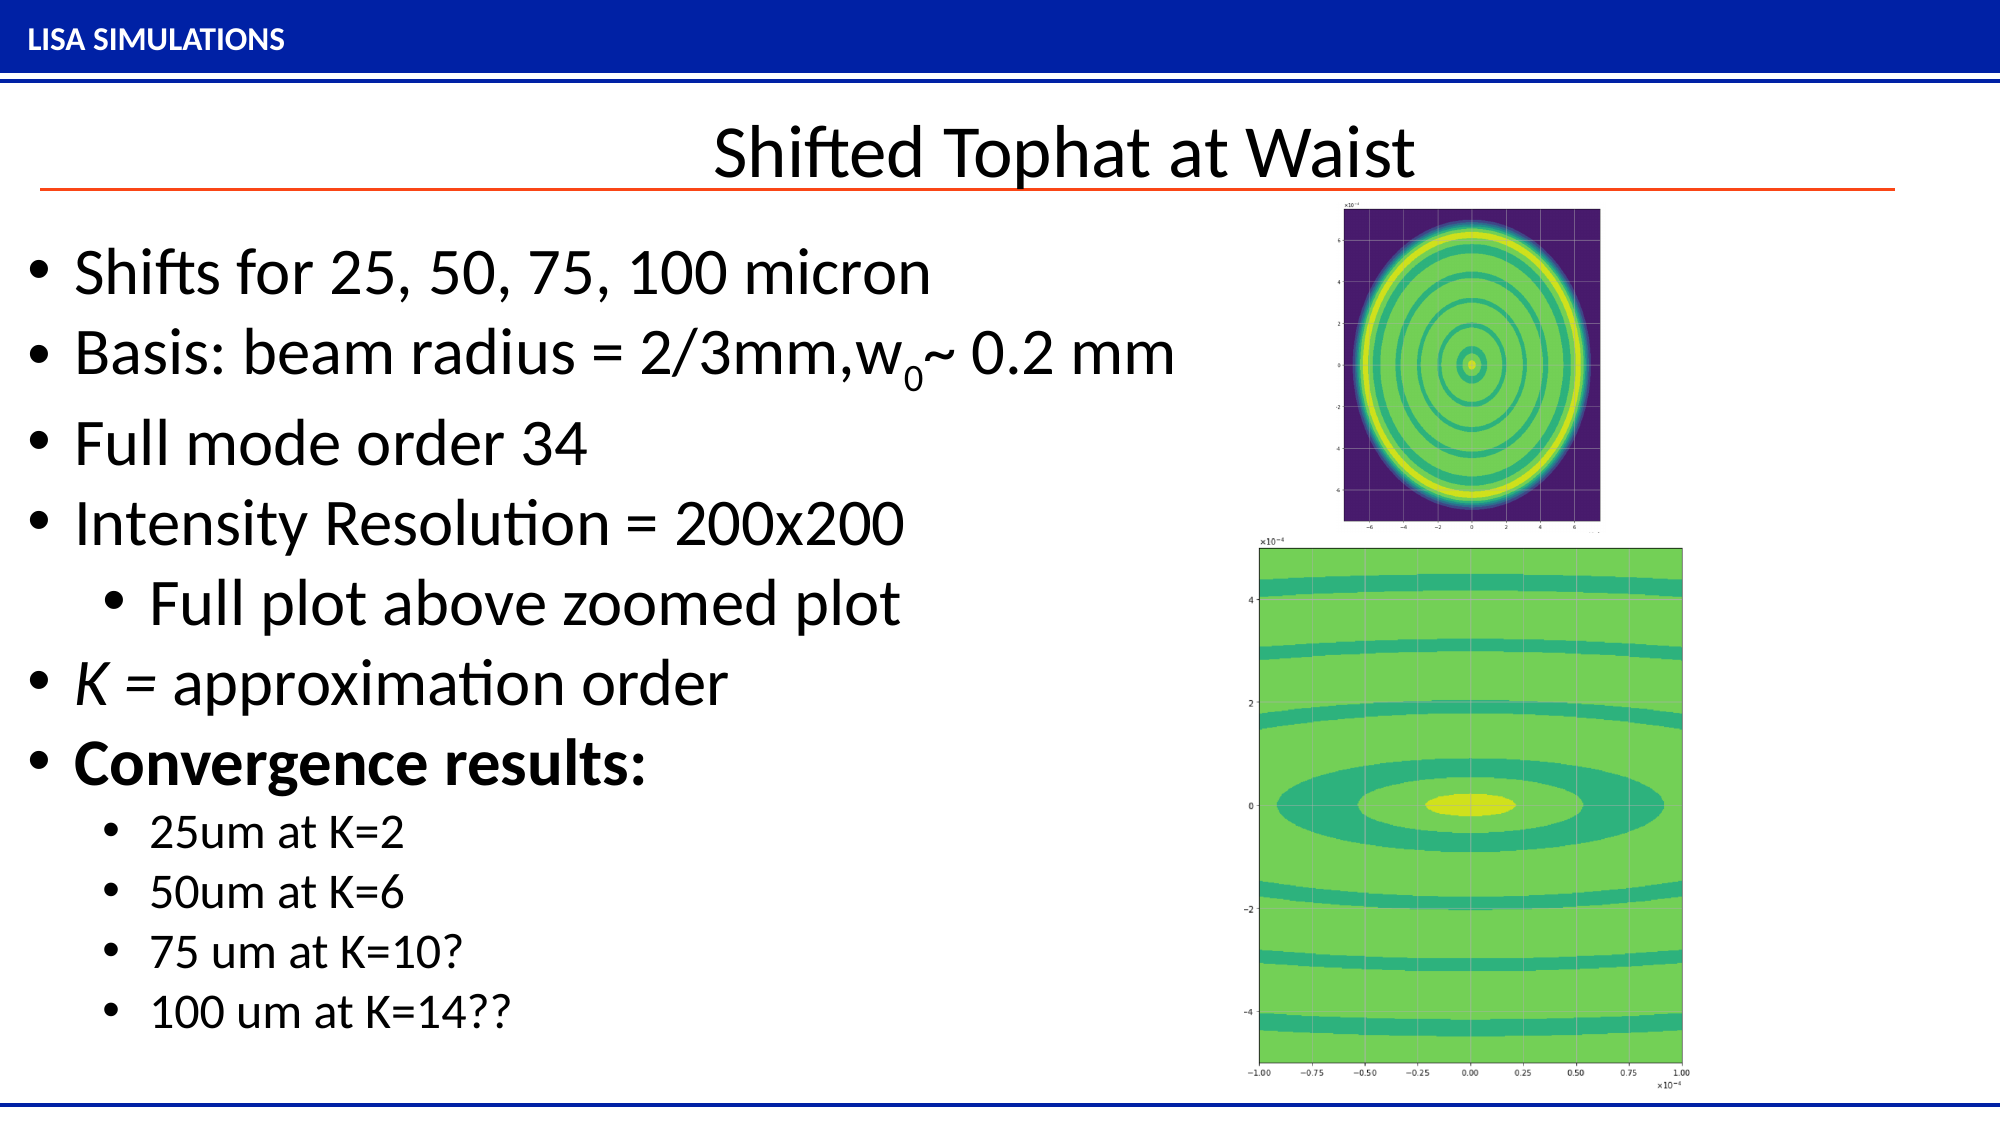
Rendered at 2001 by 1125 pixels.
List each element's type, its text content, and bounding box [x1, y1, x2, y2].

picture [1244, 202, 1697, 1096]
footer LISA Simulations [12, 7, 688, 68]
text_box Shifted Tophat at Waist [698, 94, 1530, 189]
text_box Shifted Tophat at Waist [698, 190, 1530, 200]
text_box Shifts for 25, 50, 75, 100 micron Basis: beam radius = 2/3mm,w0~ 0.2 mm Full mode order 34 Intensity Resolution = 200x200 Full plot above zoomed plot K = approximation order Convergence results: 25um at K=2 50um at K=6 75 um at K=10? 100 um at K=14?? [12, 220, 1227, 1047]
slide_number 3 [1507, 14, 1958, 75]
text_box [0, 0, 2000, 73]
